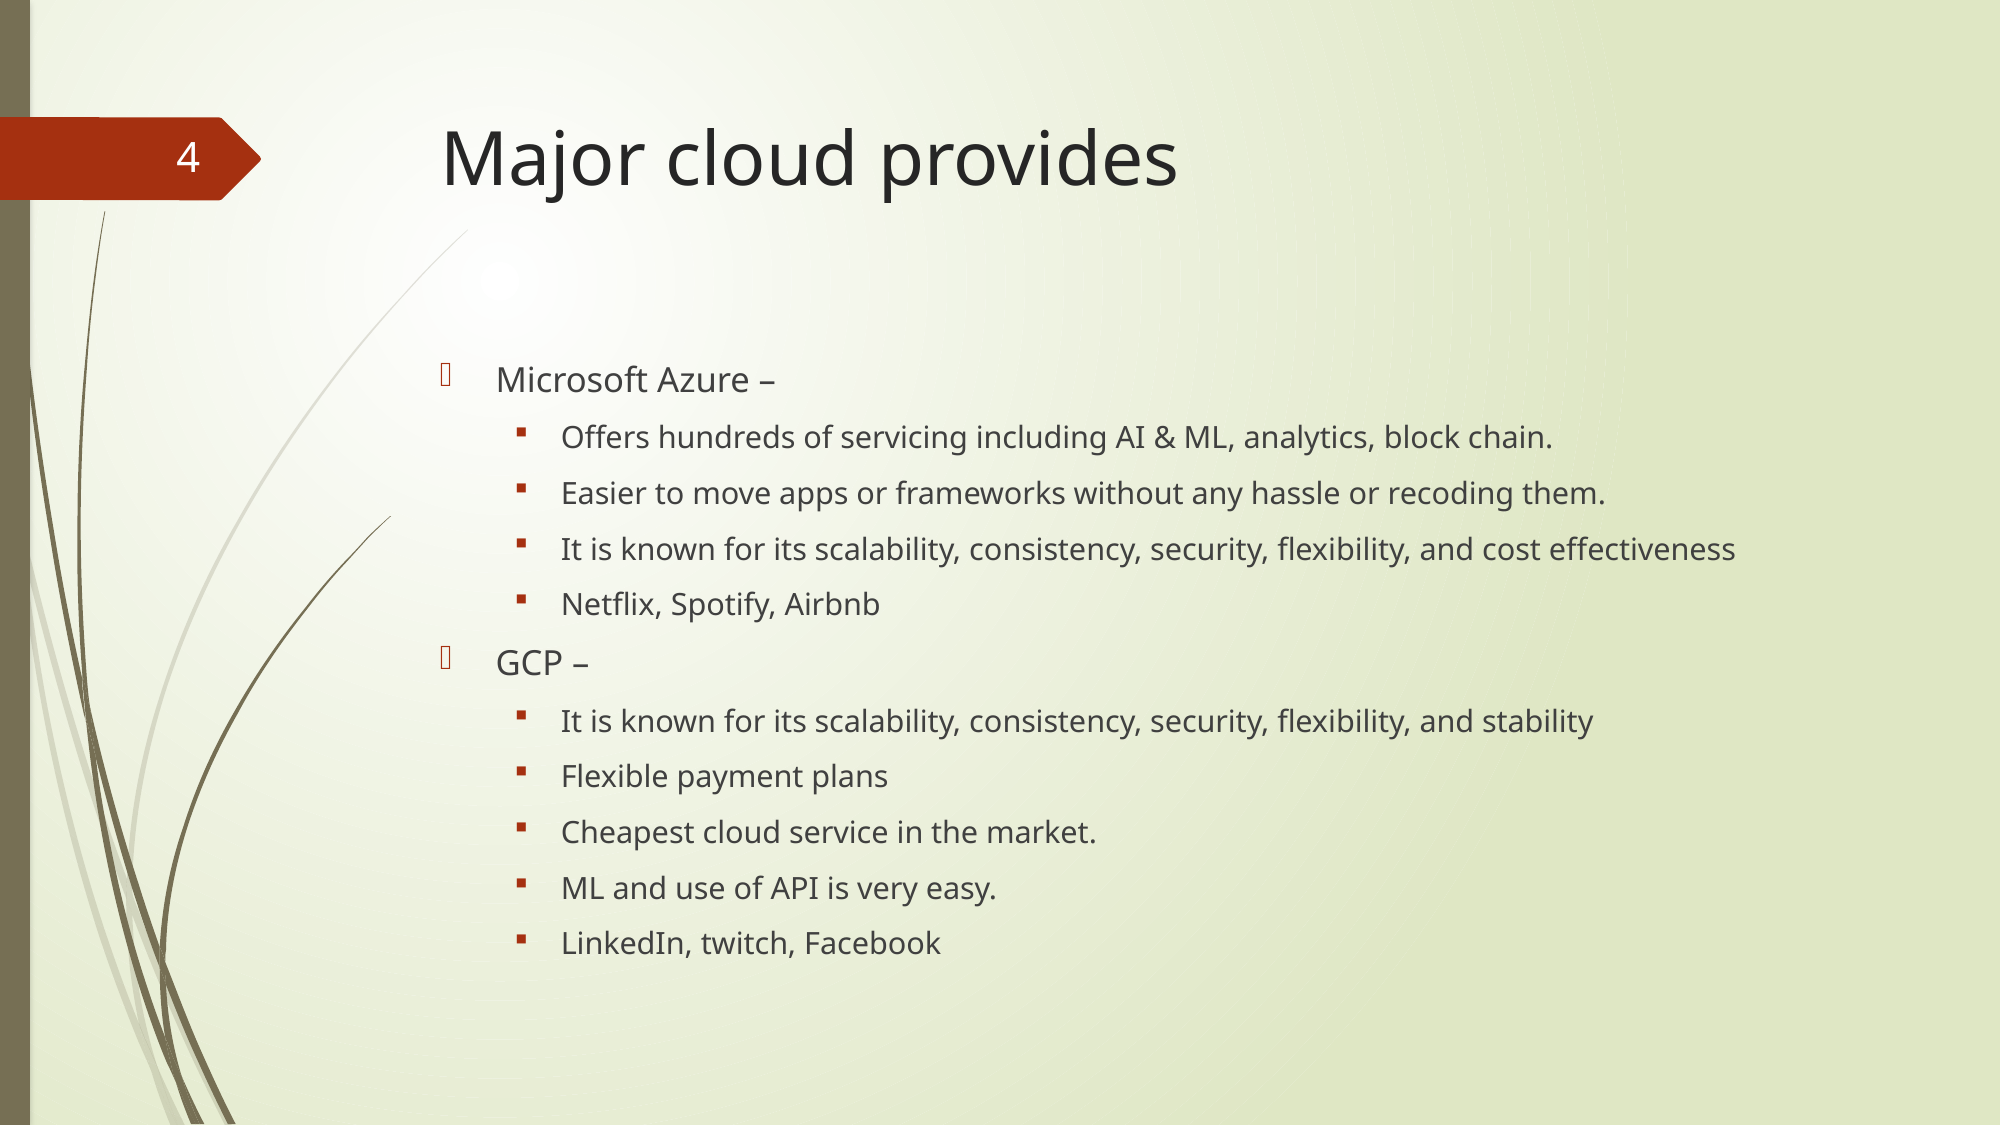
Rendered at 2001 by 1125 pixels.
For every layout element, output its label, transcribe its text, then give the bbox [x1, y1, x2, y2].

list Microsoft Azure – Offers hundreds of servicing including AI & ML, analytics, block chain. Easier to move apps or frameworks without any hassle or recoding them. It is known for its scalability, consistency, security, flexibility, and cost effectiveness Netflix, Spotify, Airbnb GCP – It is known for its scalability, consistency, security, flexibility, and stability Flexible payment plans Cheapest cloud service in the market. ML and use of API is very easy. LinkedIn, twitch, Facebook [424, 350, 1888, 970]
slide_number 4 [87, 129, 216, 190]
title Major cloud provides [425, 102, 1888, 313]
